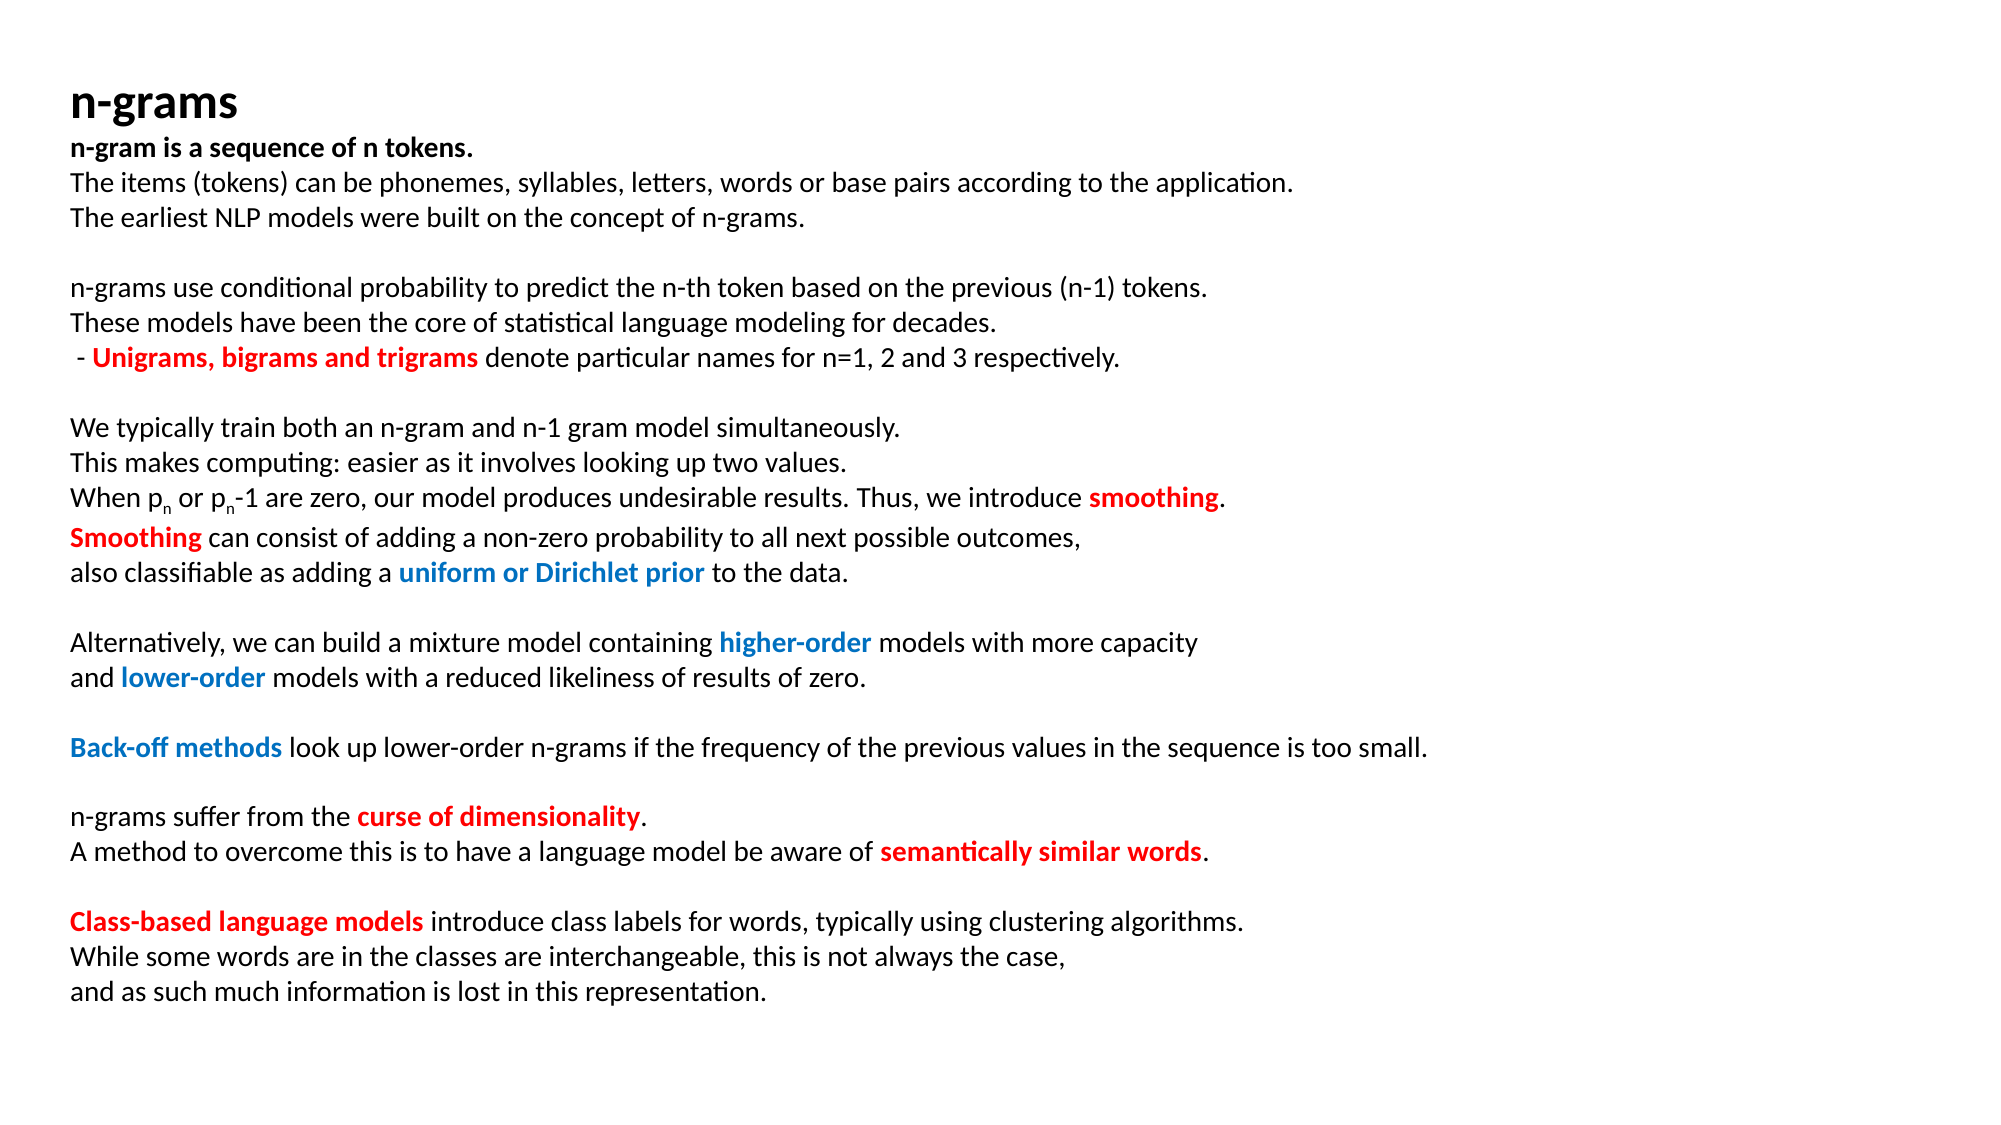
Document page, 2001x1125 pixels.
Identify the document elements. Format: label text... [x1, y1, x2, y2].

text_box n-grams n-gram is a sequence of n tokens. The items (tokens) can be phonemes, syllables, letters, words or base pairs according to the application. The earliest NLP models were built on the concept of n-grams. n-grams use conditional probability to predict the n-th token based on the previous (n-1) tokens. These models have been the core of statistical language modeling for decades. - Unigrams, bigrams and trigrams denote particular names for n=1, 2 and 3 respectively. We typically train both an n-gram and n-1 gram model simultaneously. This makes computing: easier as it involves looking up two values. When pn or pn-1 are zero, our model produces undesirable results. Thus, we introduce smoothing. Smoothing can consist of adding a non-zero probability to all next possible outcomes, also classifiable as adding a uniform or Dirichlet prior to the data. Alternatively, we can build a mixture model containing higher-order models with more capacity and lower-order models with a reduced likeliness of results of zero. Back-off methods look up lower-order n-grams if the frequency of the previous values in the sequence is too small. n-grams suffer from the curse of dimensionality. A method to overcome this is to have a language model be aware of semantically similar words. Class-based language models introduce class labels for words, typically using clustering algorithms. While some words are in the classes are interchangeable, this is not always the case, and as such much information is lost in this representation. [55, 26, 1800, 1021]
